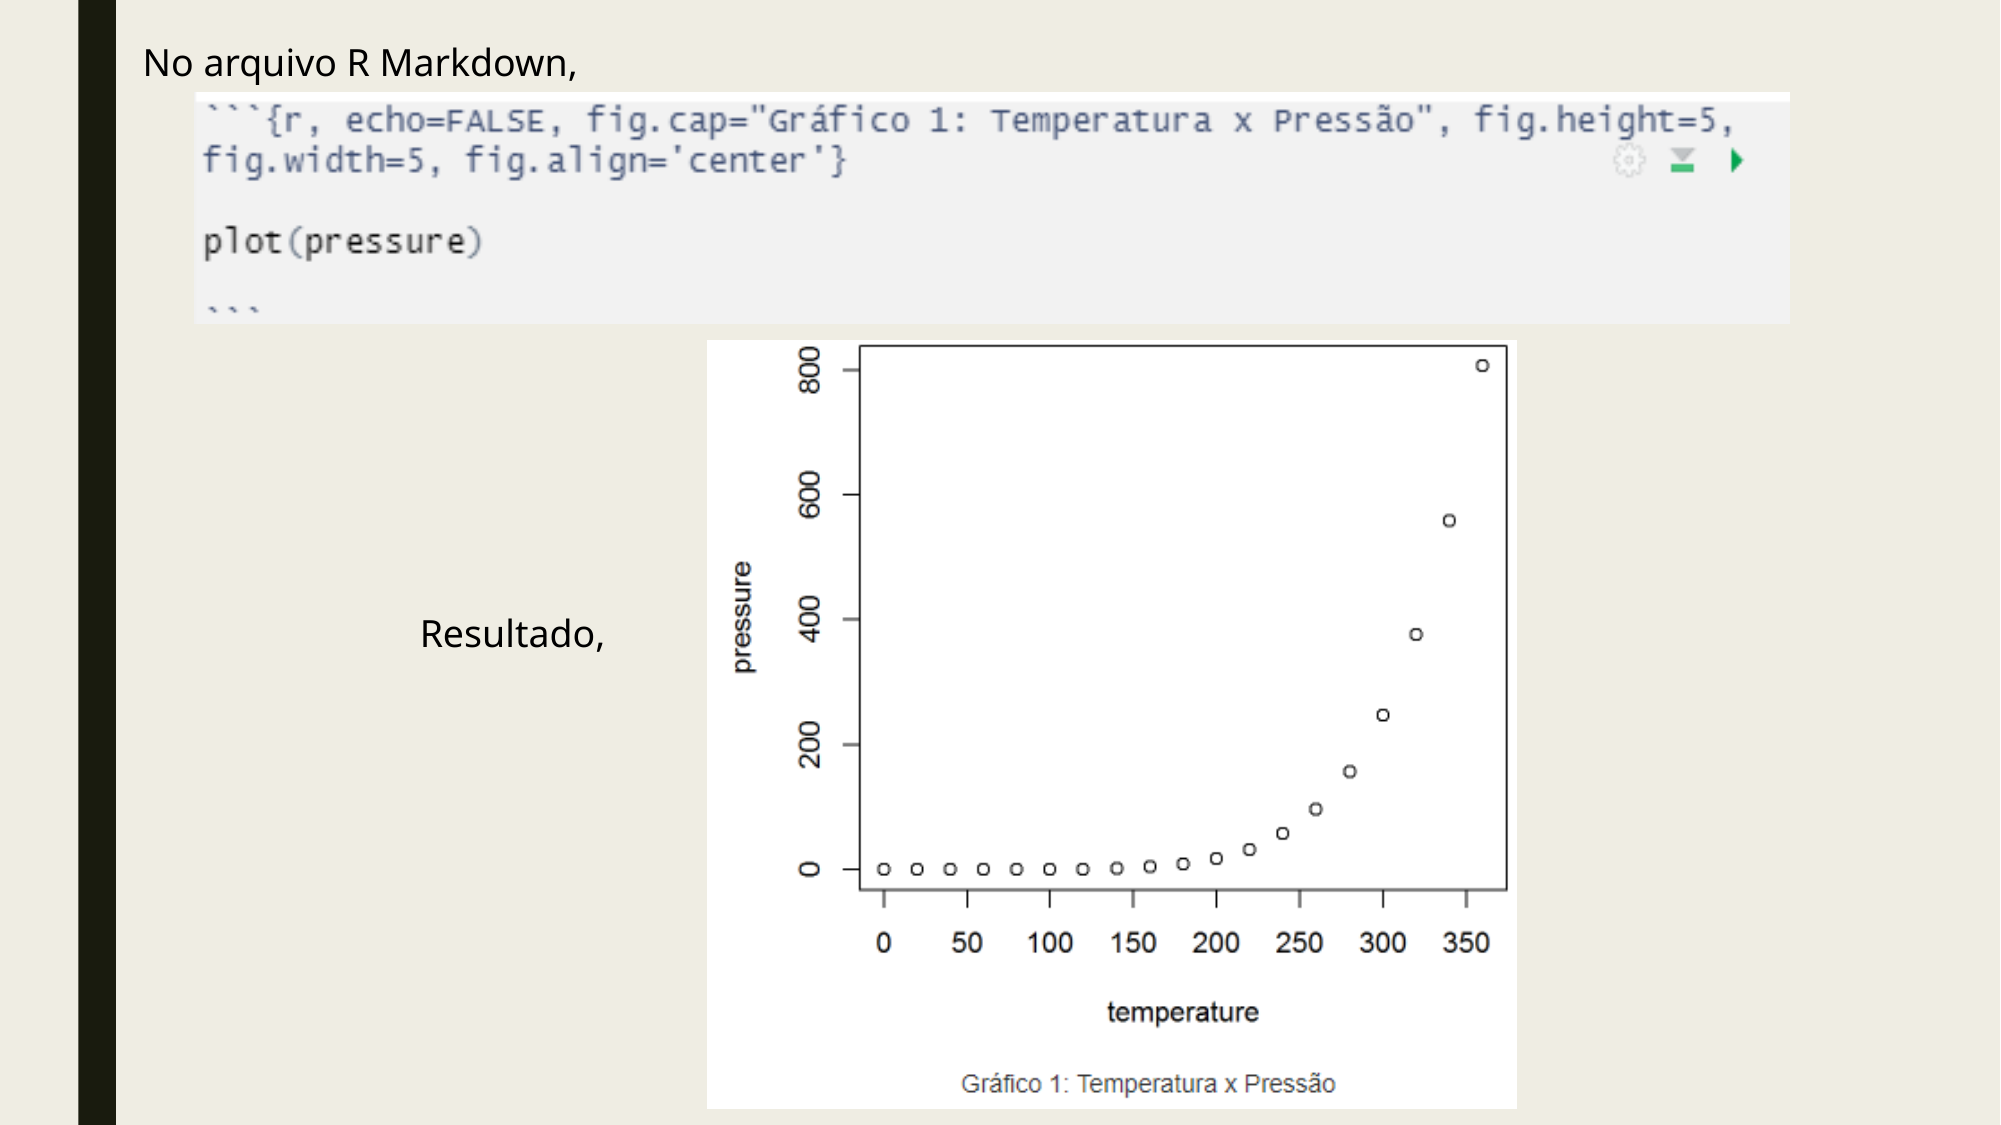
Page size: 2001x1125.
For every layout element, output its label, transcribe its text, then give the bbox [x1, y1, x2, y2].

text_box No arquivo R Markdown, [127, 31, 593, 92]
picture [194, 92, 1790, 324]
text_box Resultado, [405, 602, 621, 663]
picture [707, 340, 1517, 1109]
